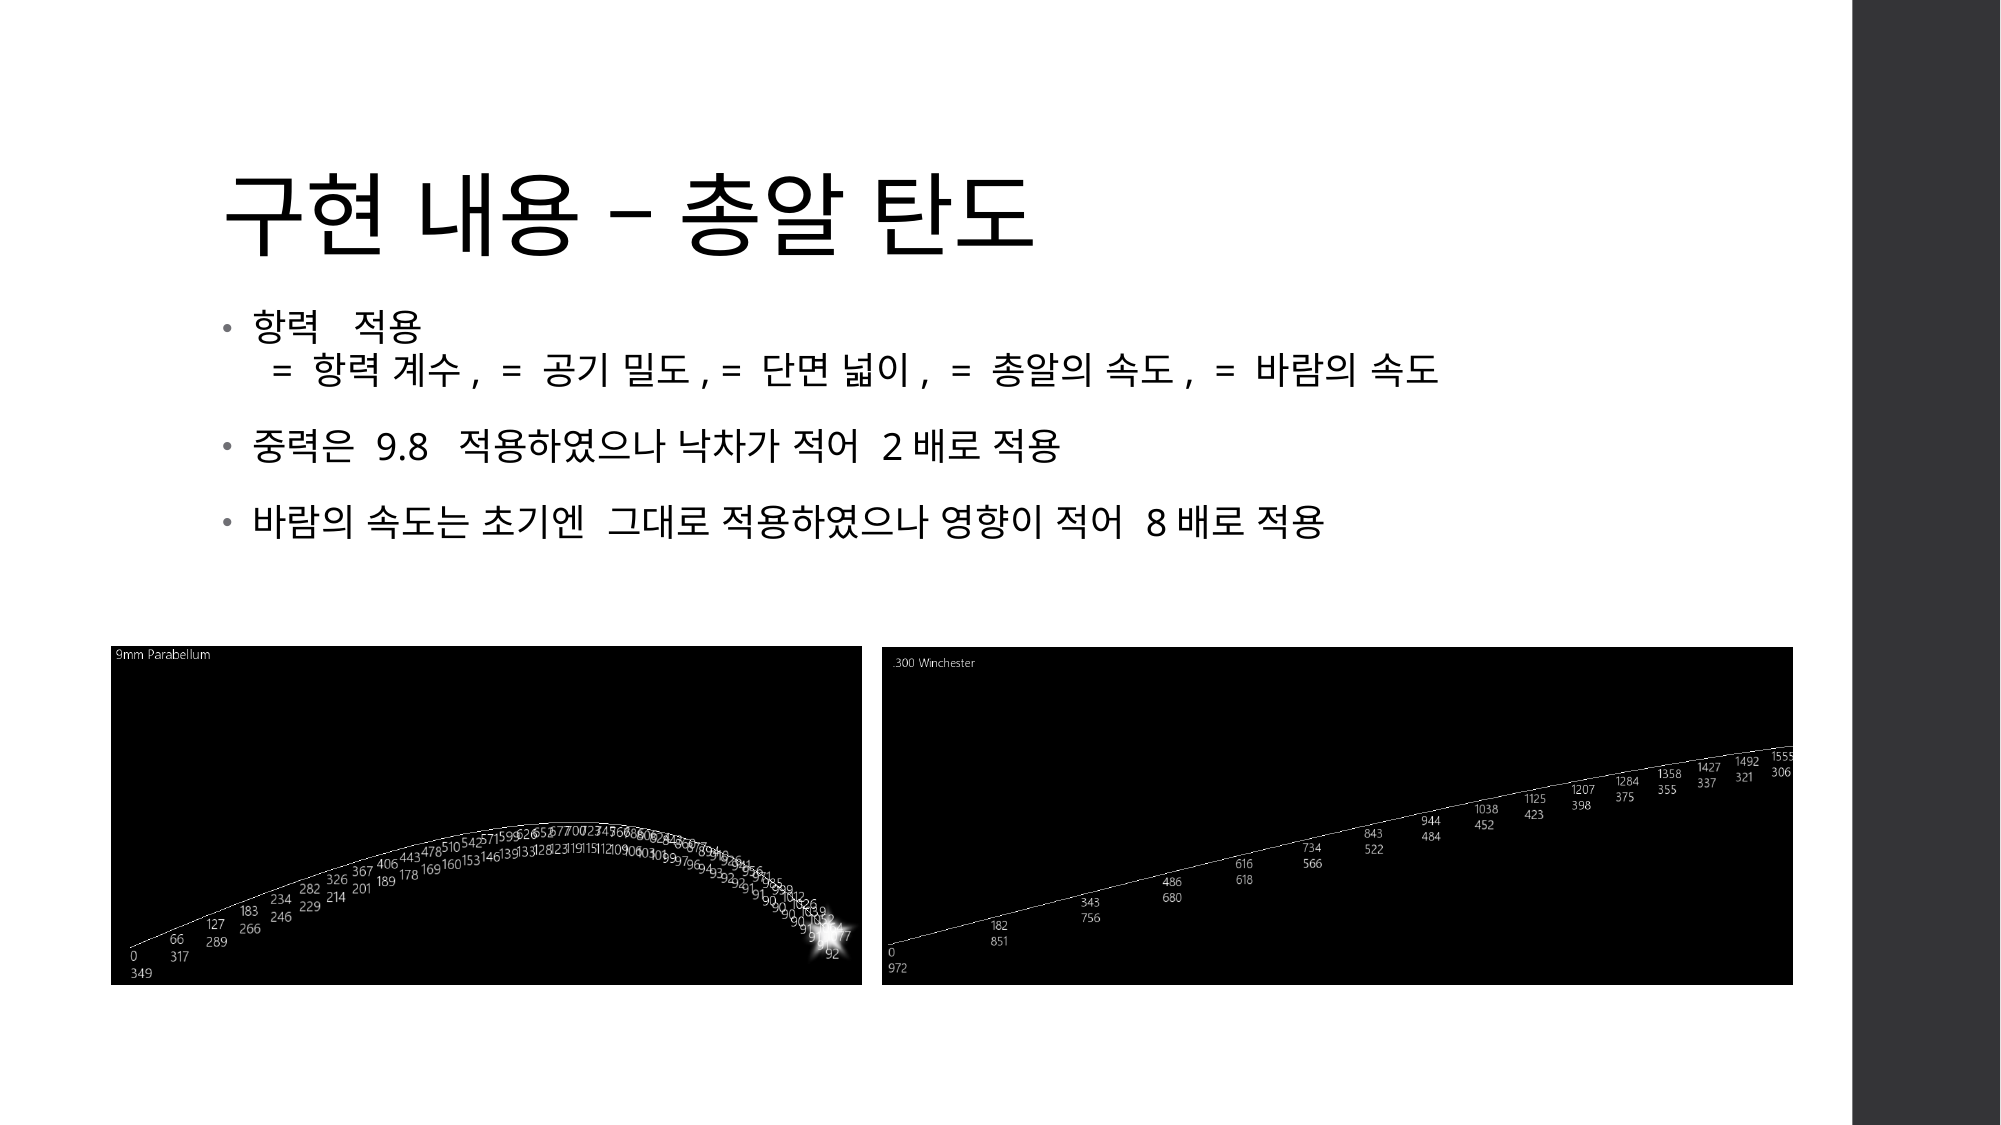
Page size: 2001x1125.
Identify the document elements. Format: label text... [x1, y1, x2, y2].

picture [110, 646, 862, 985]
title 구현 내용 – 총알 탄도 [206, 60, 1797, 278]
picture [882, 647, 1794, 985]
